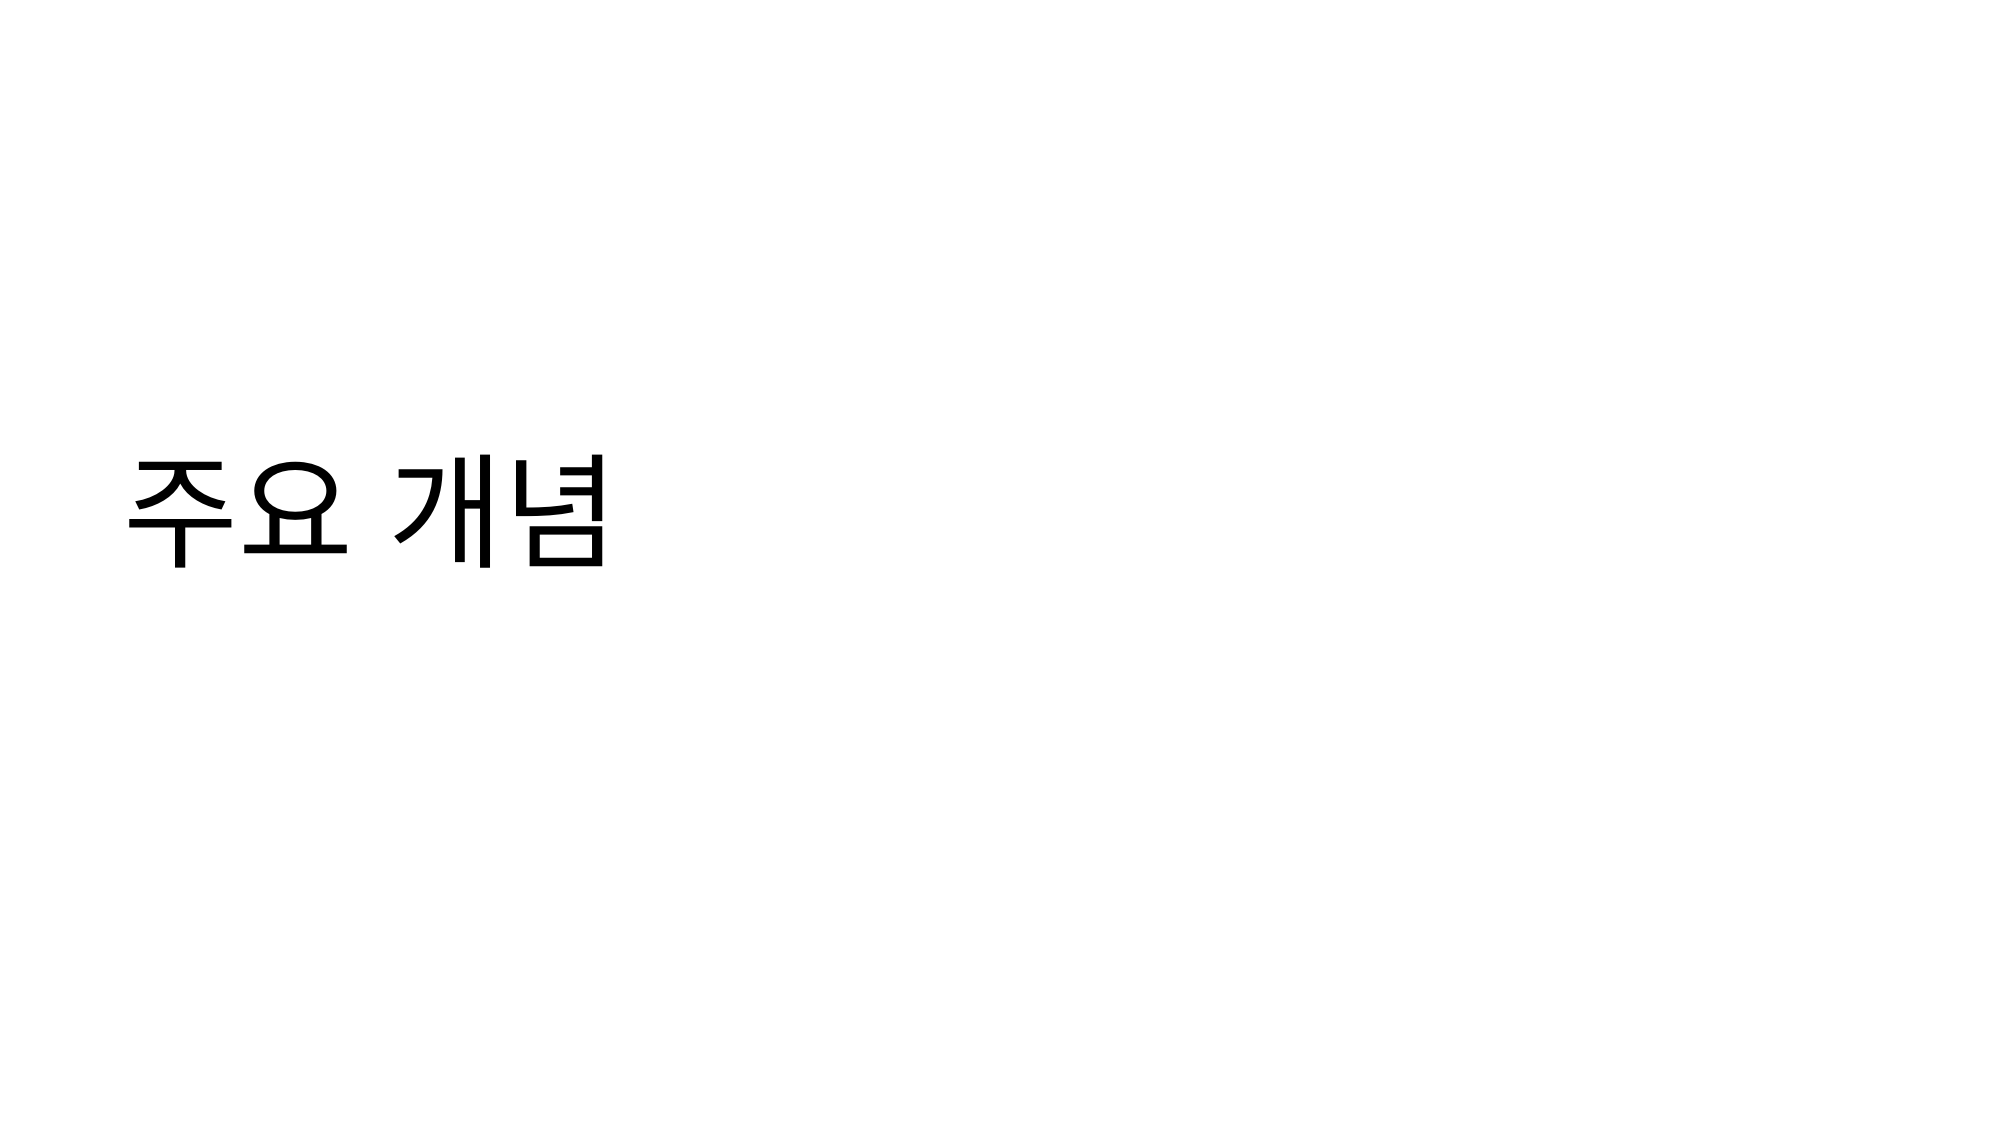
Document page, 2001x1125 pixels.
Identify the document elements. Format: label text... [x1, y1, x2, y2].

title 주요 개념 [108, 454, 1933, 583]
